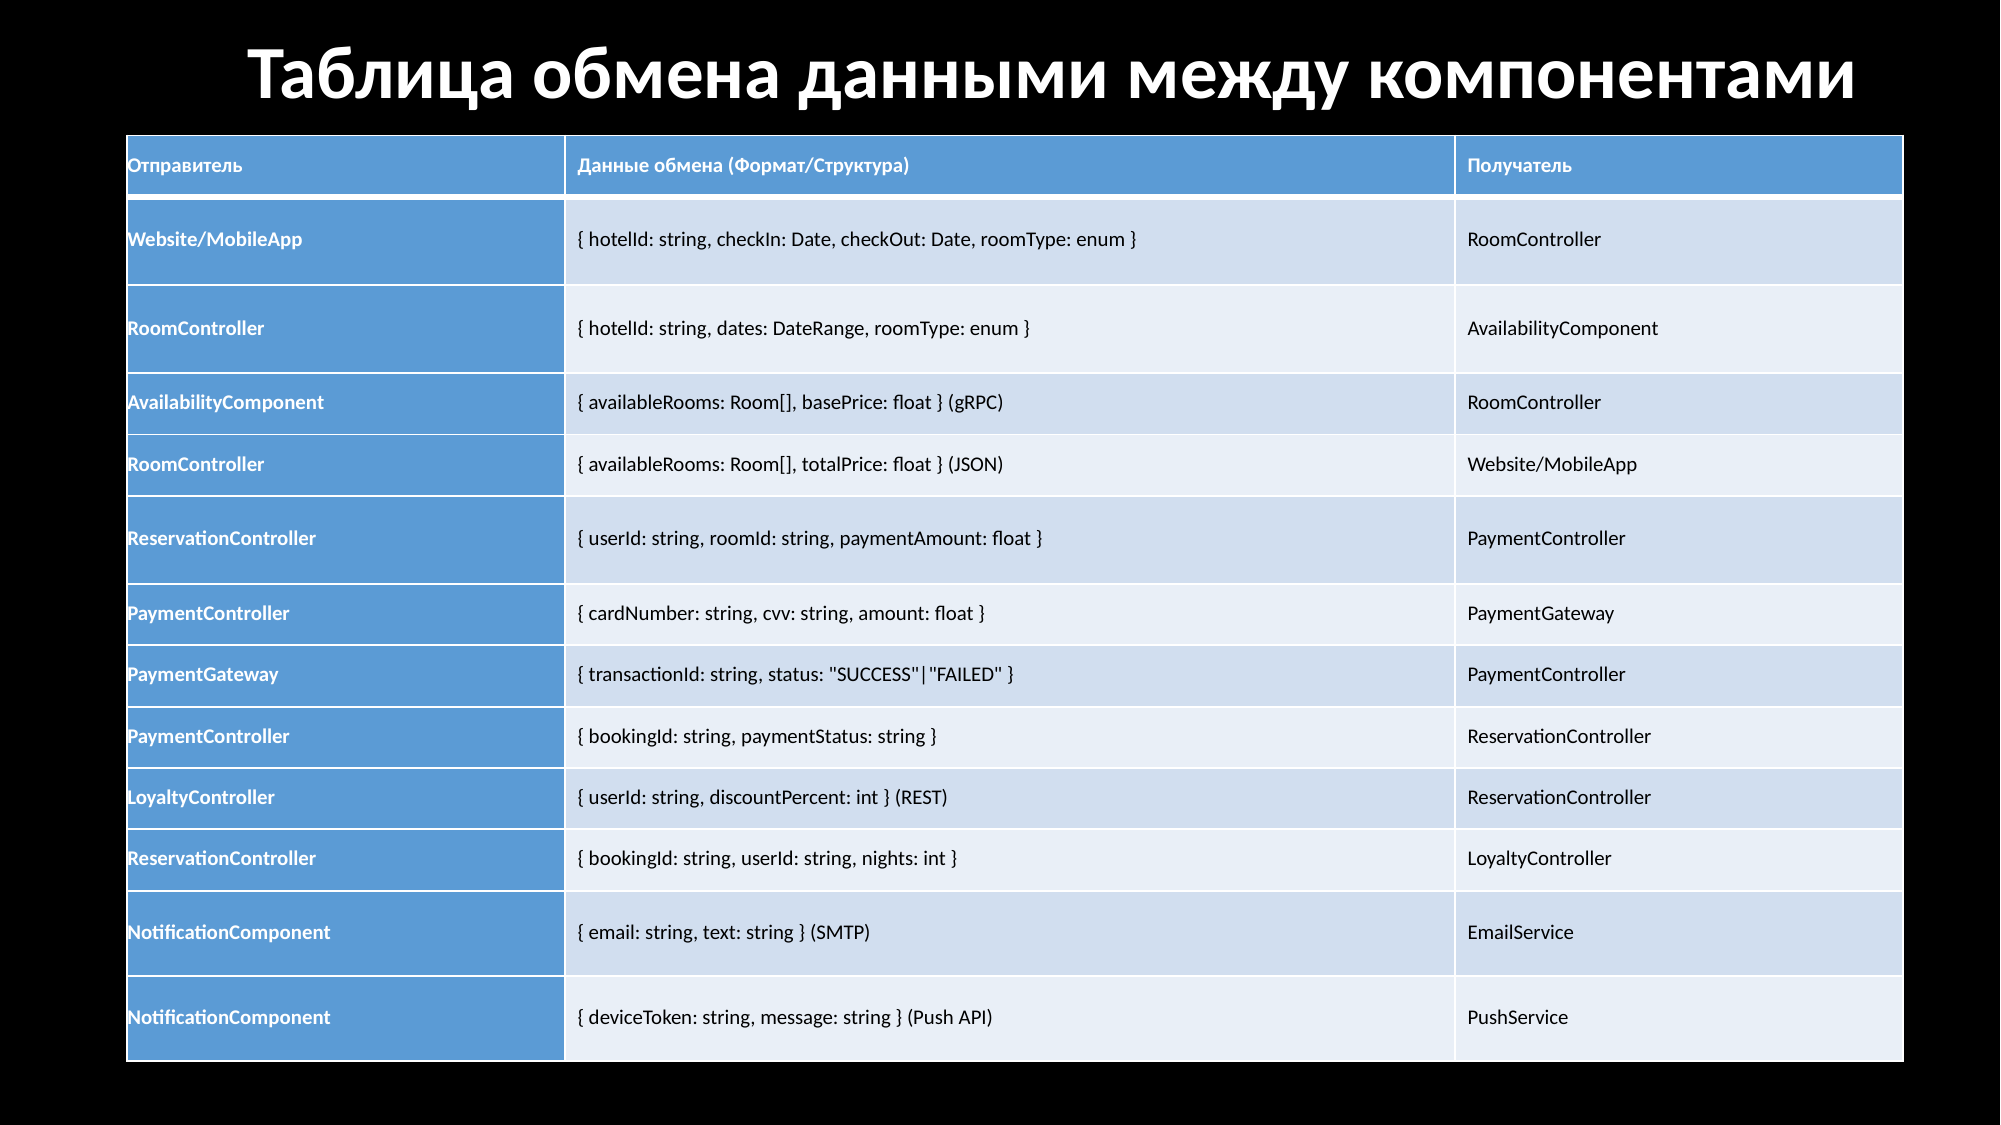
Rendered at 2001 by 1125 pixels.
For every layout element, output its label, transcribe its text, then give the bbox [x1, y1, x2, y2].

table_cell { userId: string, roomId: string, paymentAmount: float } [566, 497, 1454, 583]
table_cell EmailService [1456, 892, 1902, 975]
table_cell { bookingId: string, paymentStatus: string } [566, 708, 1454, 767]
table_cell { bookingId: string, userId: string, nights: int } [566, 830, 1454, 890]
table_cell RoomController [1456, 200, 1902, 284]
table_cell RoomController [1456, 374, 1902, 434]
table_cell ReservationController [1456, 769, 1902, 828]
table_cell { hotelId: string, checkIn: Date, checkOut: Date, roomType: enum } [566, 200, 1454, 284]
table_header Отправитель [128, 136, 564, 194]
table_cell AvailabilityComponent [128, 374, 564, 434]
table_cell { transactionId: string, status: "SUCCESS"|"FAILED" } [566, 646, 1454, 706]
table_cell PaymentController [1456, 497, 1902, 583]
table_cell { email: string, text: string } (SMTP) [566, 892, 1454, 975]
table_cell PushService [1456, 977, 1902, 1060]
table_cell RoomController [128, 435, 564, 495]
table_cell PaymentGateway [128, 646, 564, 706]
table_cell NotificationComponent [128, 977, 564, 1060]
table_header Получатель [1456, 136, 1902, 194]
table_cell Website/MobileApp [1456, 435, 1902, 495]
table_header Данные обмена (Формат/Структура) [566, 136, 1454, 194]
table_cell { cardNumber: string, cvv: string, amount: float } [566, 585, 1454, 644]
table_cell PaymentGateway [1456, 585, 1902, 644]
table_cell { availableRooms: Room[], basePrice: float } (gRPC) [566, 374, 1454, 434]
table_cell LoyaltyController [128, 769, 564, 828]
table_cell { availableRooms: Room[], totalPrice: float } (JSON) [566, 435, 1454, 495]
table_cell PaymentController [1456, 646, 1902, 706]
table_cell NotificationComponent [128, 892, 564, 975]
table_cell RoomController [128, 286, 564, 372]
table_cell ReservationController [128, 497, 564, 583]
table_cell { hotelId: string, dates: DateRange, roomType: enum } [566, 286, 1454, 372]
table_cell PaymentController [128, 708, 564, 767]
table_cell PaymentController [128, 585, 564, 644]
table_cell ReservationController [1456, 708, 1902, 767]
table_cell LoyaltyController [1456, 830, 1902, 890]
table_cell ReservationController [128, 830, 564, 890]
table_cell { deviceToken: string, message: string } (Push API) [566, 977, 1454, 1060]
table_cell { userId: string, discountPercent: int } (REST) [566, 769, 1454, 828]
table_cell Website/MobileApp [128, 200, 564, 284]
table_cell AvailabilityComponent [1456, 286, 1902, 372]
text_box Таблица обмена данными между компонентами [137, 9, 1970, 121]
